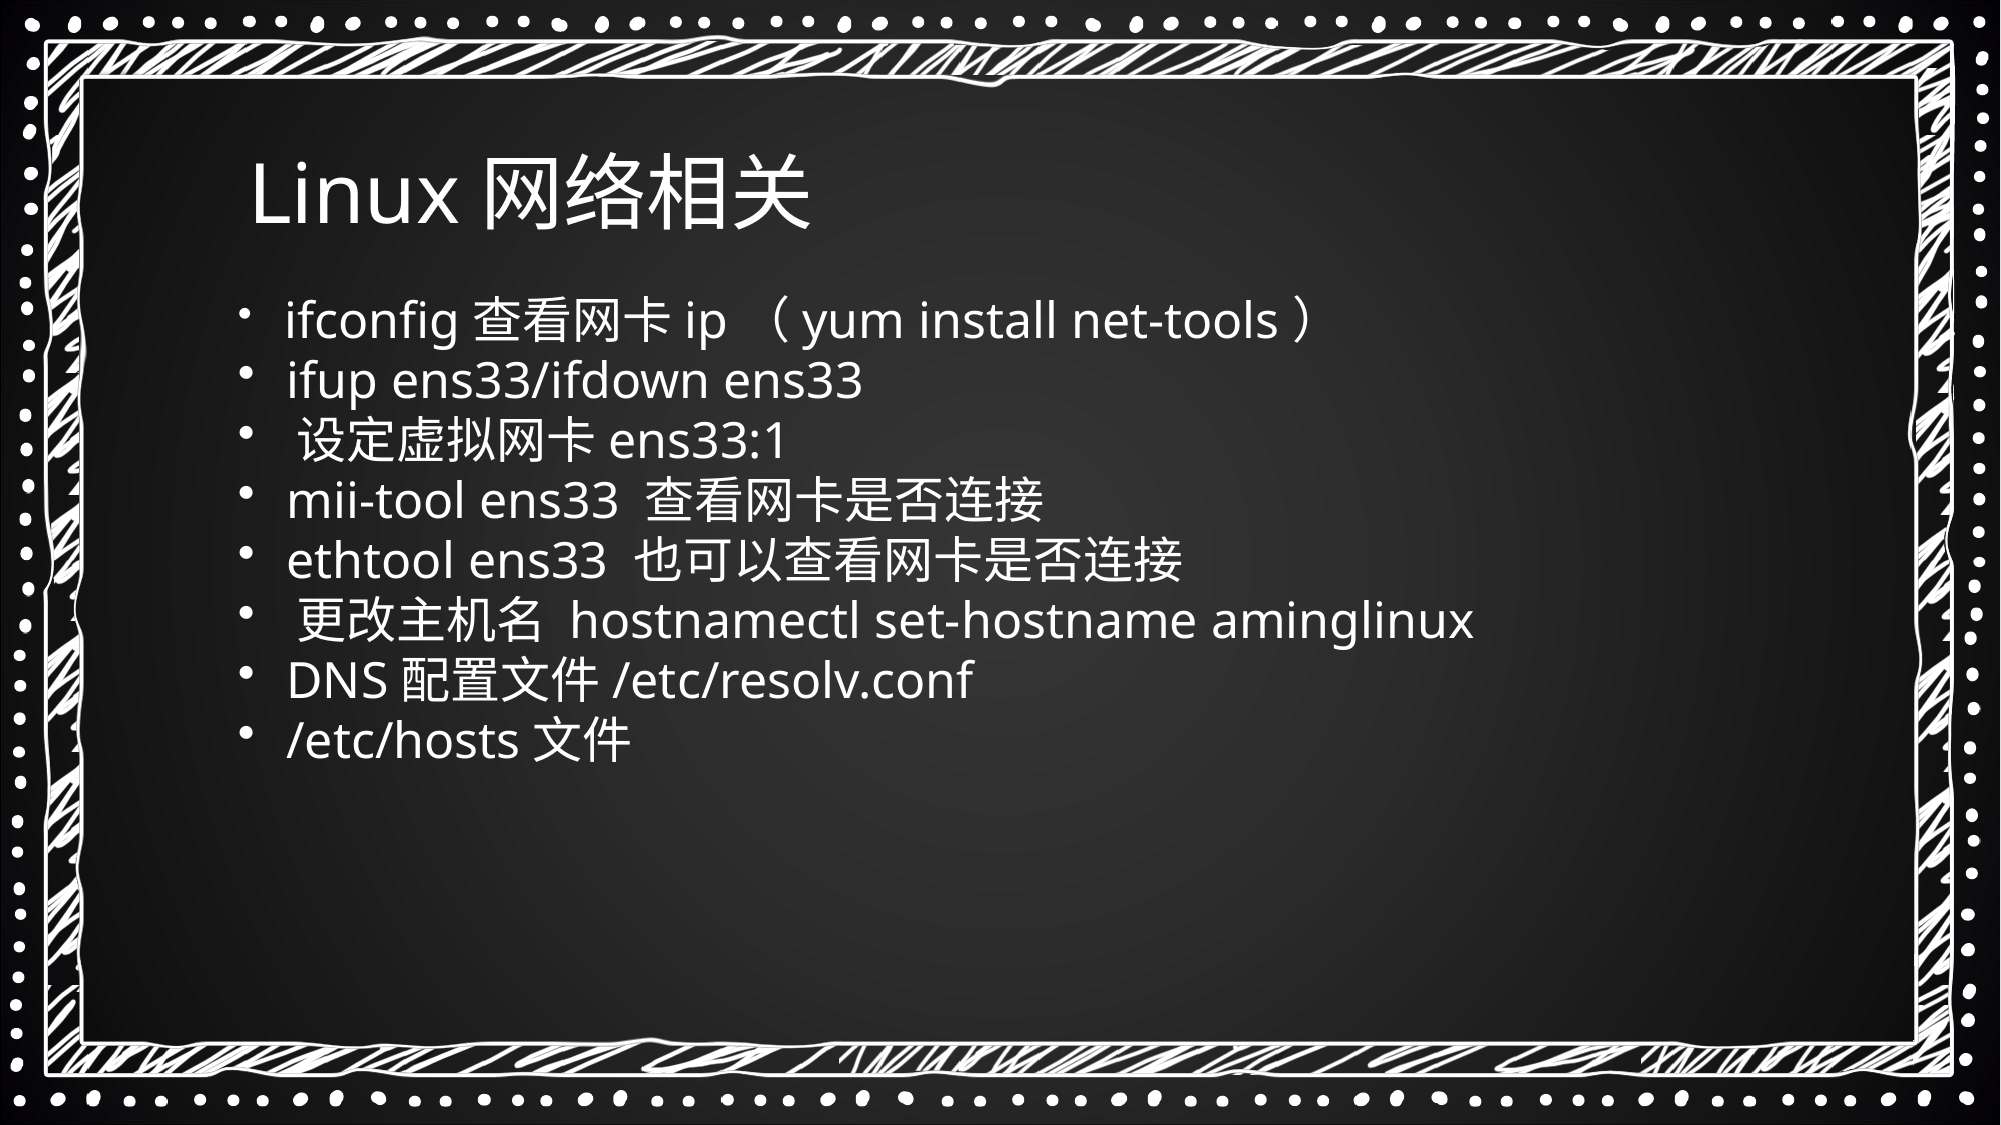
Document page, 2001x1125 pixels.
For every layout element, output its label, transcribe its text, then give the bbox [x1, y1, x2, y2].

text_box ifconfig查看网卡ip（yum install net-tools） ifup ens33/ifdown ens33 设定虚拟网卡ens33:1 mii-tool ens33 查看网卡是否连接 ethtool ens33 也可以查看网卡是否连接 更改主机名 hostnamectl set-hostname aminglinux DNS配置文件/etc/resolv.conf /etc/hosts文件 [230, 281, 1699, 777]
picture [0, 0, 2001, 1125]
text_box Linux网络相关 [240, 133, 1530, 248]
